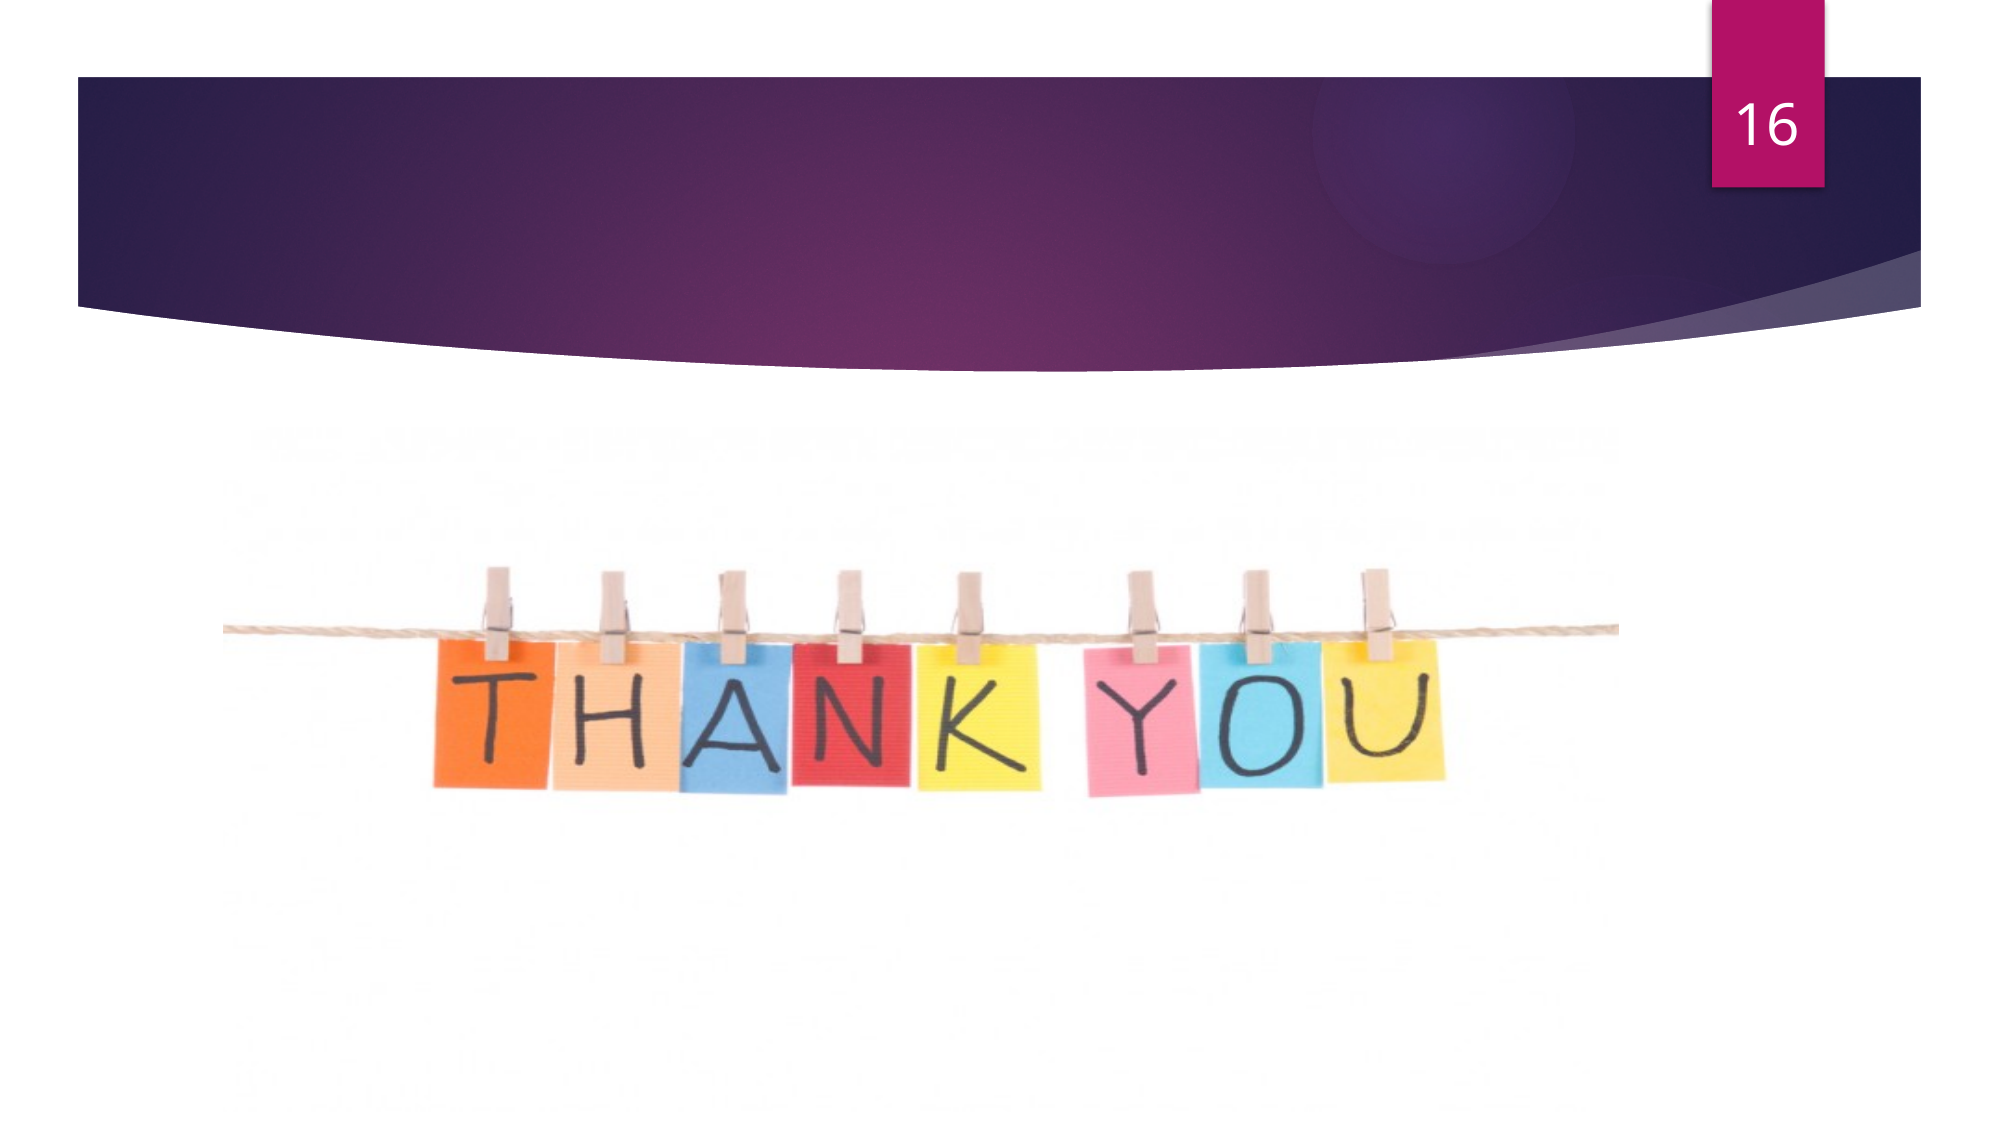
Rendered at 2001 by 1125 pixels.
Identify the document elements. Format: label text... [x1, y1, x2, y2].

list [223, 426, 1619, 1113]
slide_number 16 [1698, 48, 1836, 175]
